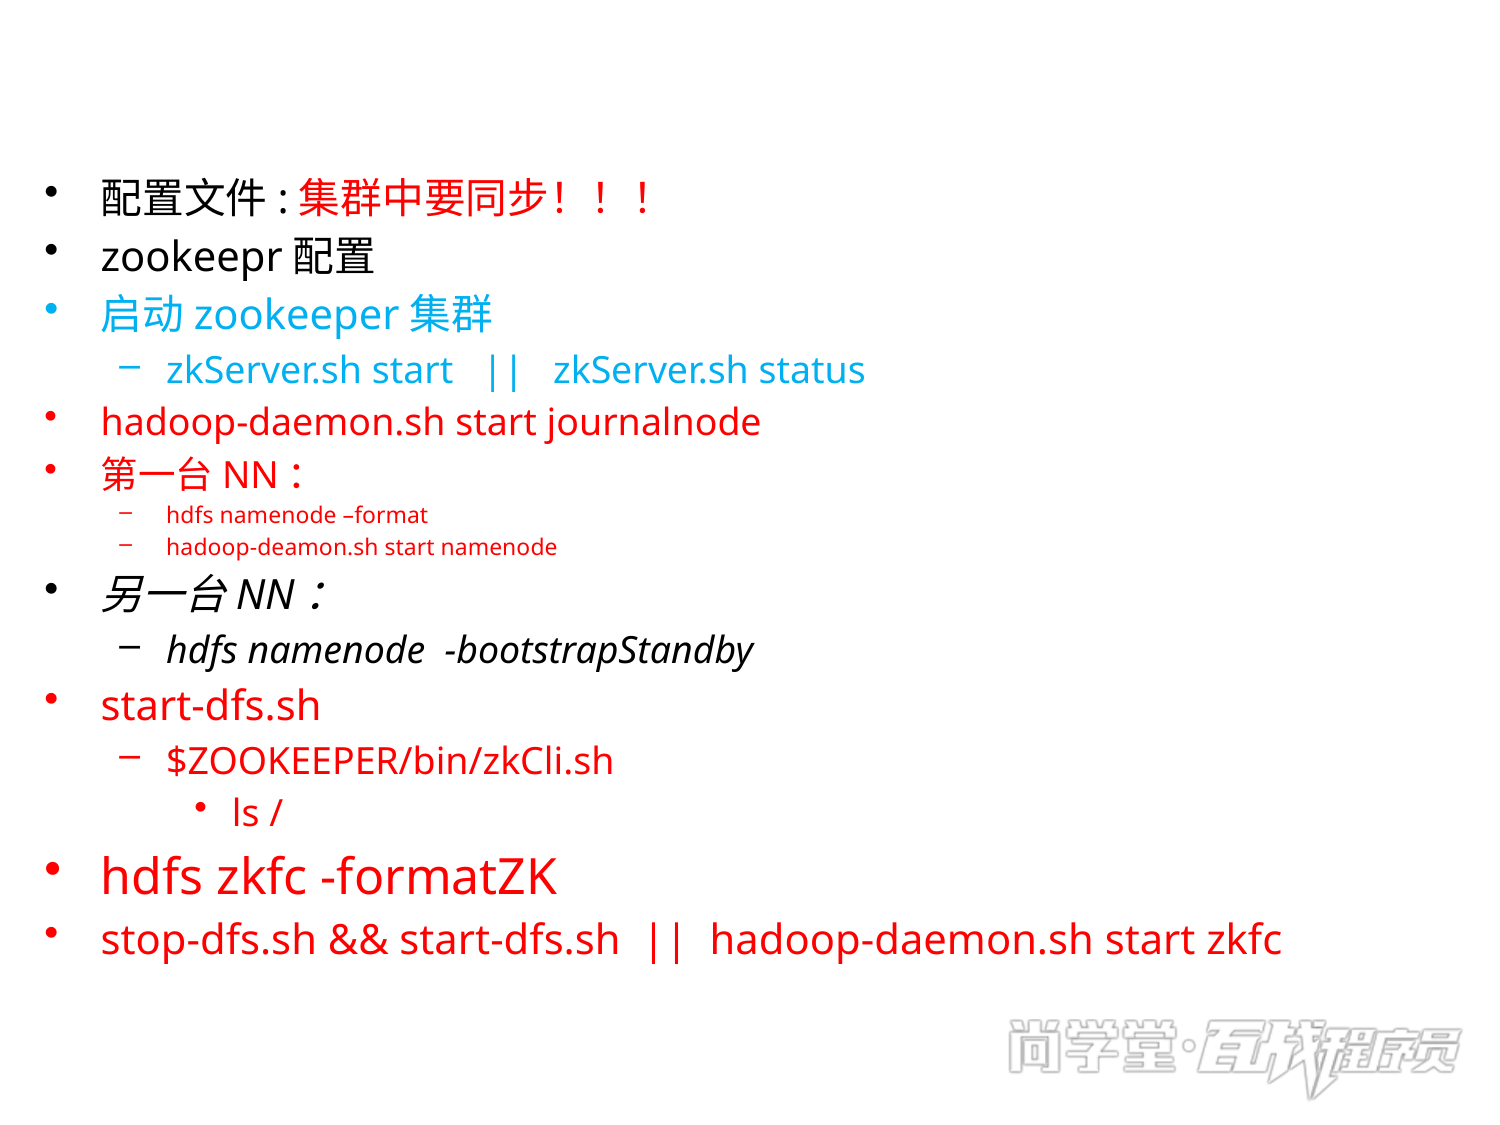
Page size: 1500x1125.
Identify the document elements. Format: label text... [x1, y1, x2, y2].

list 配置文件:集群中要同步！！！ zookeepr配置 启动zookeeper集群 zkServer.sh start || zkServer.sh status hadoop-daemon.sh start journalnode 第一台NN： hdfs namenode –format hadoop-deamon.sh start namenode 另一台NN： hdfs namenode -bootstrapStandby start-dfs.sh $ZOOKEEPER/bin/zkCli.sh ls / hdfs zkfc -formatZK stop-dfs.sh && start-dfs.sh || hadoop-daemon.sh start zkfc [29, 164, 1471, 997]
picture [1008, 1019, 1463, 1103]
